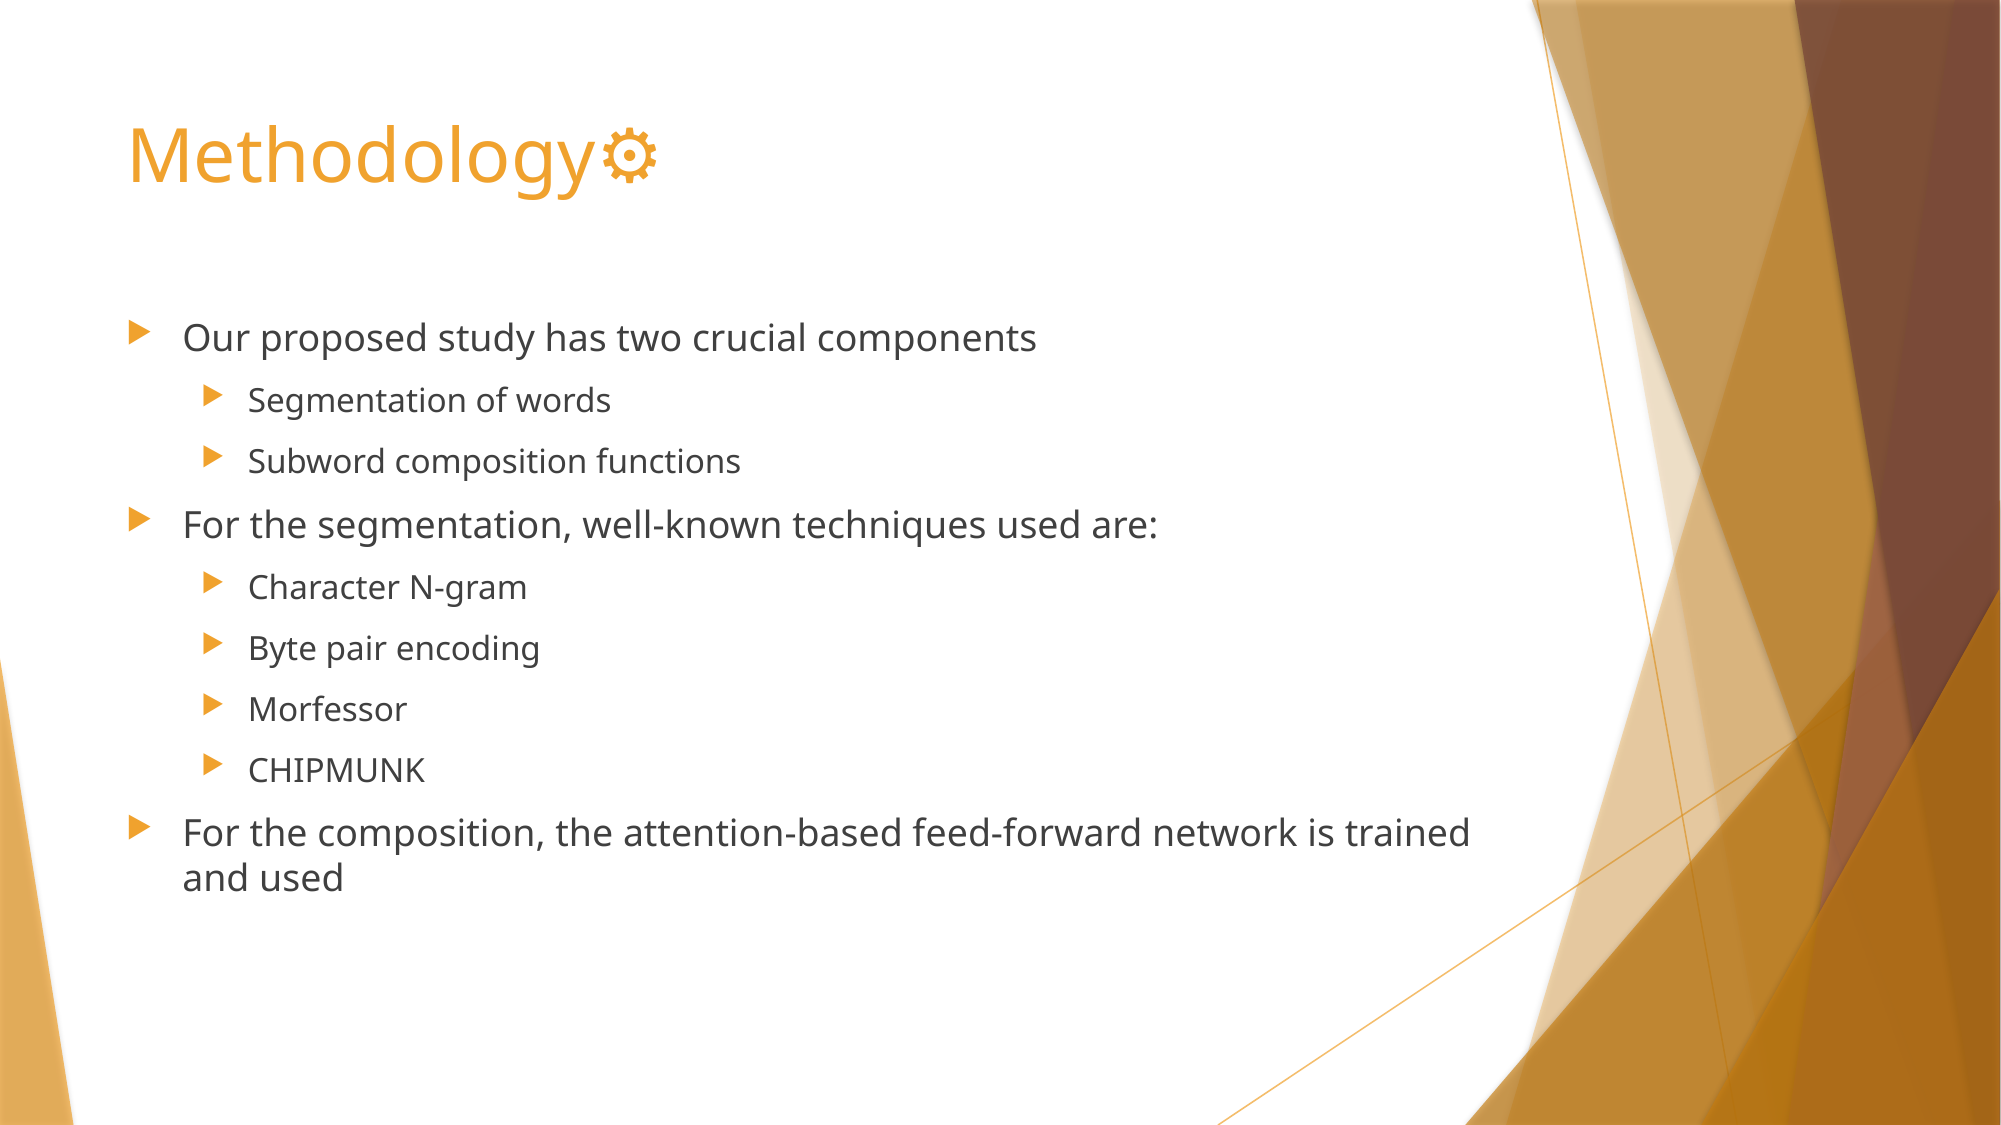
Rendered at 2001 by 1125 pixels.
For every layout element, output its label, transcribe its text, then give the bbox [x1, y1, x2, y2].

list Our proposed study has two crucial components Segmentation of words Subword composition functions For the segmentation, well-known techniques used are: Character N-gram Byte pair encoding Morfessor CHIPMUNK For the composition, the attention-based feed-forward network is trained and used [111, 317, 1522, 974]
title Methodology⚙️ [111, 99, 1522, 317]
